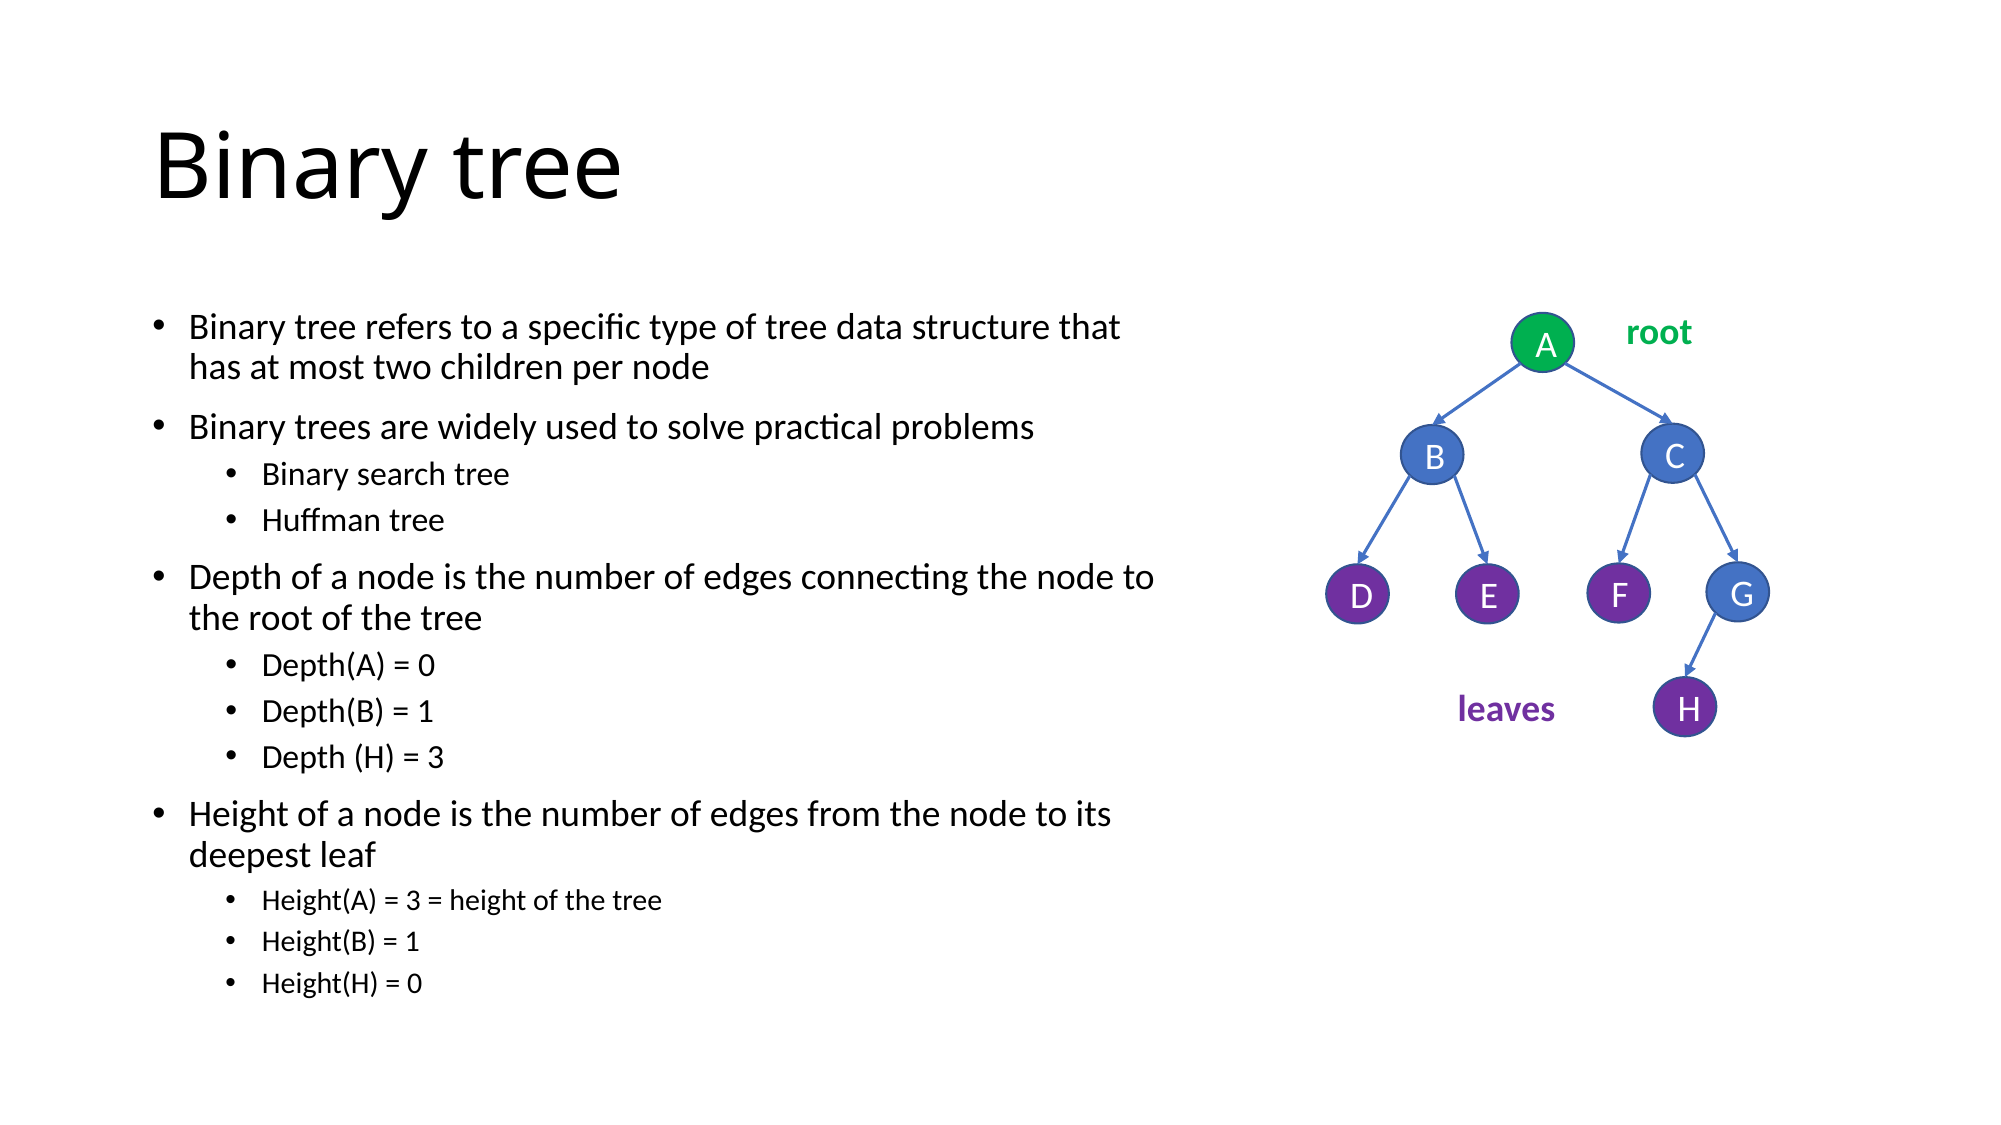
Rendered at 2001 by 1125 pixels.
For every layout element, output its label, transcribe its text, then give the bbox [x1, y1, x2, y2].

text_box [1326, 299, 1770, 737]
title Binary tree [137, 59, 1863, 278]
list Binary tree refers to a specific type of tree data structure that has at most two children per node Binary trees are widely used to solve practical problems Binary search tree Huffman tree Depth of a node is the number of edges connecting the node to the root of the tree Depth(A) = 0 Depth(B) = 1 Depth (H) = 3 Height of a node is the number of edges from the node to its deepest leaf Height(A) = 3 = height of the tree Height(B) = 1 Height(H) = 0 [137, 299, 1185, 1014]
